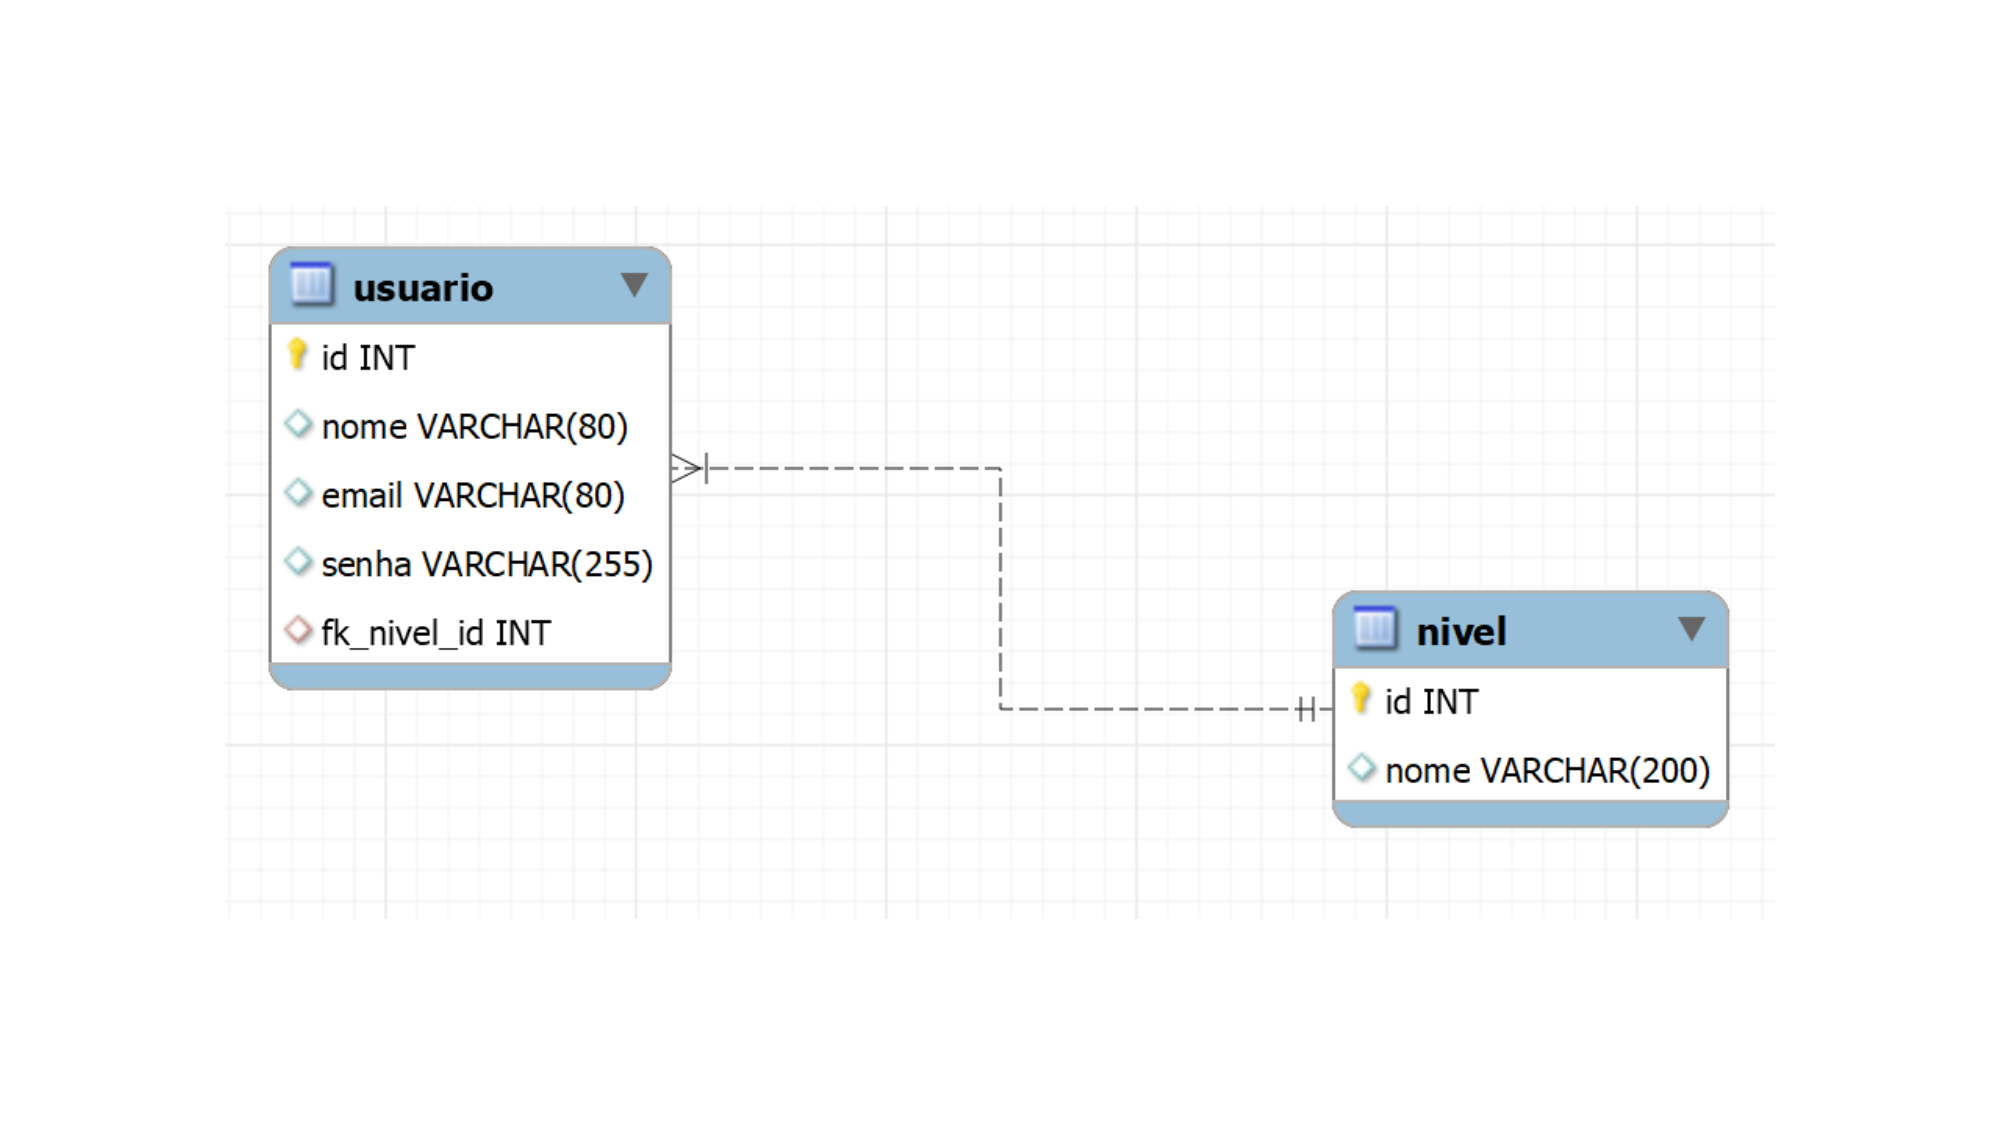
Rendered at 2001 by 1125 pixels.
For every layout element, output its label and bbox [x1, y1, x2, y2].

picture [225, 205, 1775, 920]
